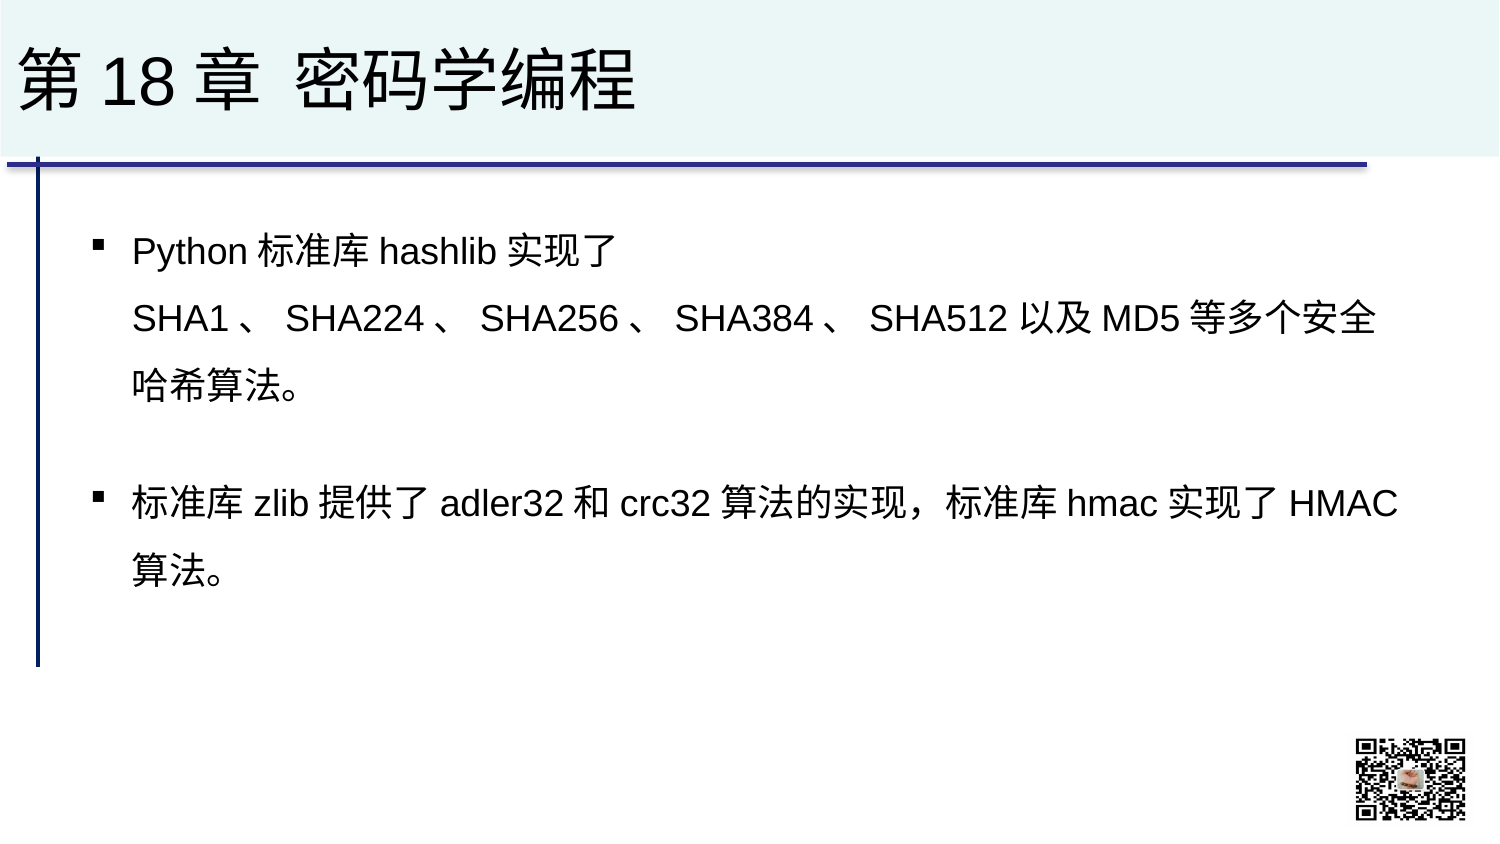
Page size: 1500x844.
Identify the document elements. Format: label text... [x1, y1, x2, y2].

title 第18章 密码学编程 [0, 0, 1500, 157]
list Python标准库hashlib实现了SHA1、SHA224、SHA256、SHA384、SHA512以及MD5等多个安全哈希算法。 标准库zlib提供了adler32和crc32算法的实现，标准库hmac实现了HMAC算法。 [74, 196, 1426, 755]
picture [1347, 732, 1474, 827]
